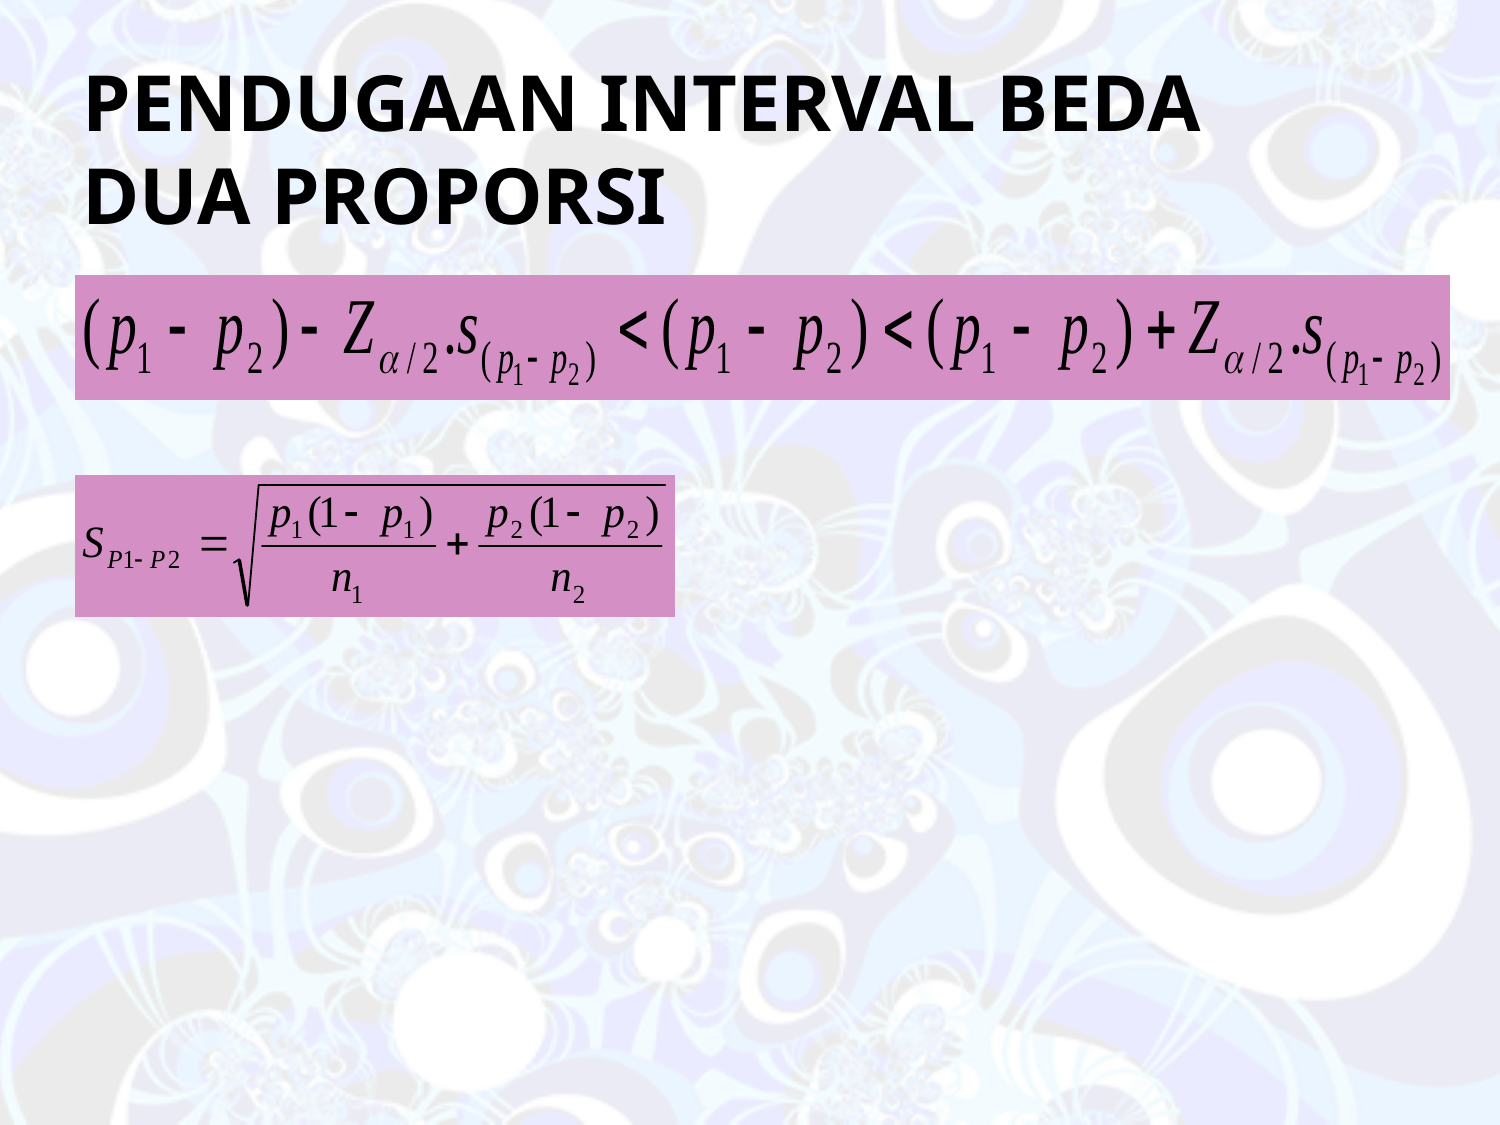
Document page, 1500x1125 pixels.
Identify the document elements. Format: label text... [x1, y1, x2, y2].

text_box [74, 274, 1451, 401]
title Pendugaan interval beda dua proporsi [75, 52, 1263, 240]
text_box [74, 474, 676, 618]
